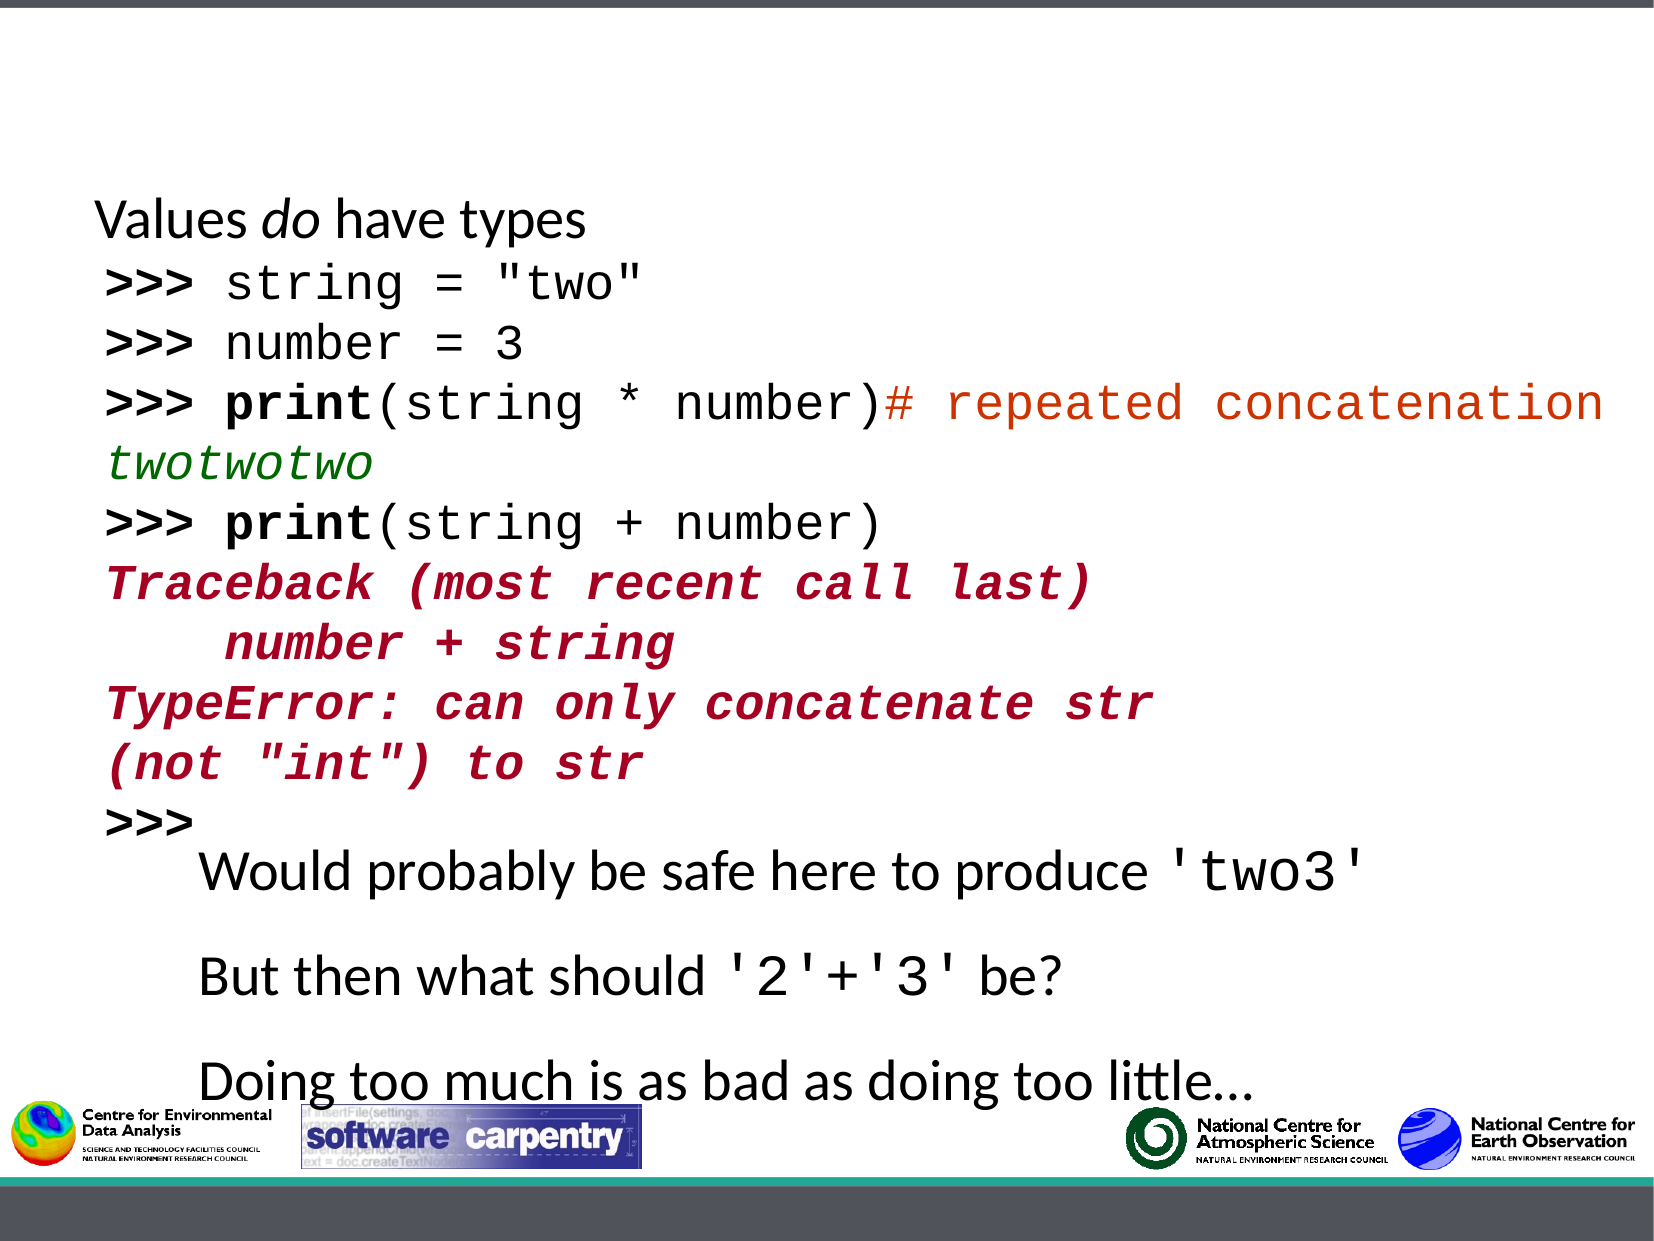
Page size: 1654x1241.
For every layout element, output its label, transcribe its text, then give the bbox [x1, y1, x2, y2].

text_box >>> string = "two" >>> number = 3 >>> print(string * number)# repeated concatenation twotwotwo >>> print(string + number) Traceback (most recent call last) number + string TypeError: can only concatenate str (not "int") to str >>> [89, 241, 1517, 762]
text_box Values do have types [79, 138, 753, 258]
text_box Would probably be safe here to produce 'two3' But then what should '2'+'3' be? Doing too much is as bad as doing too little… [183, 790, 1538, 1120]
picture [0, 0, 1654, 1241]
